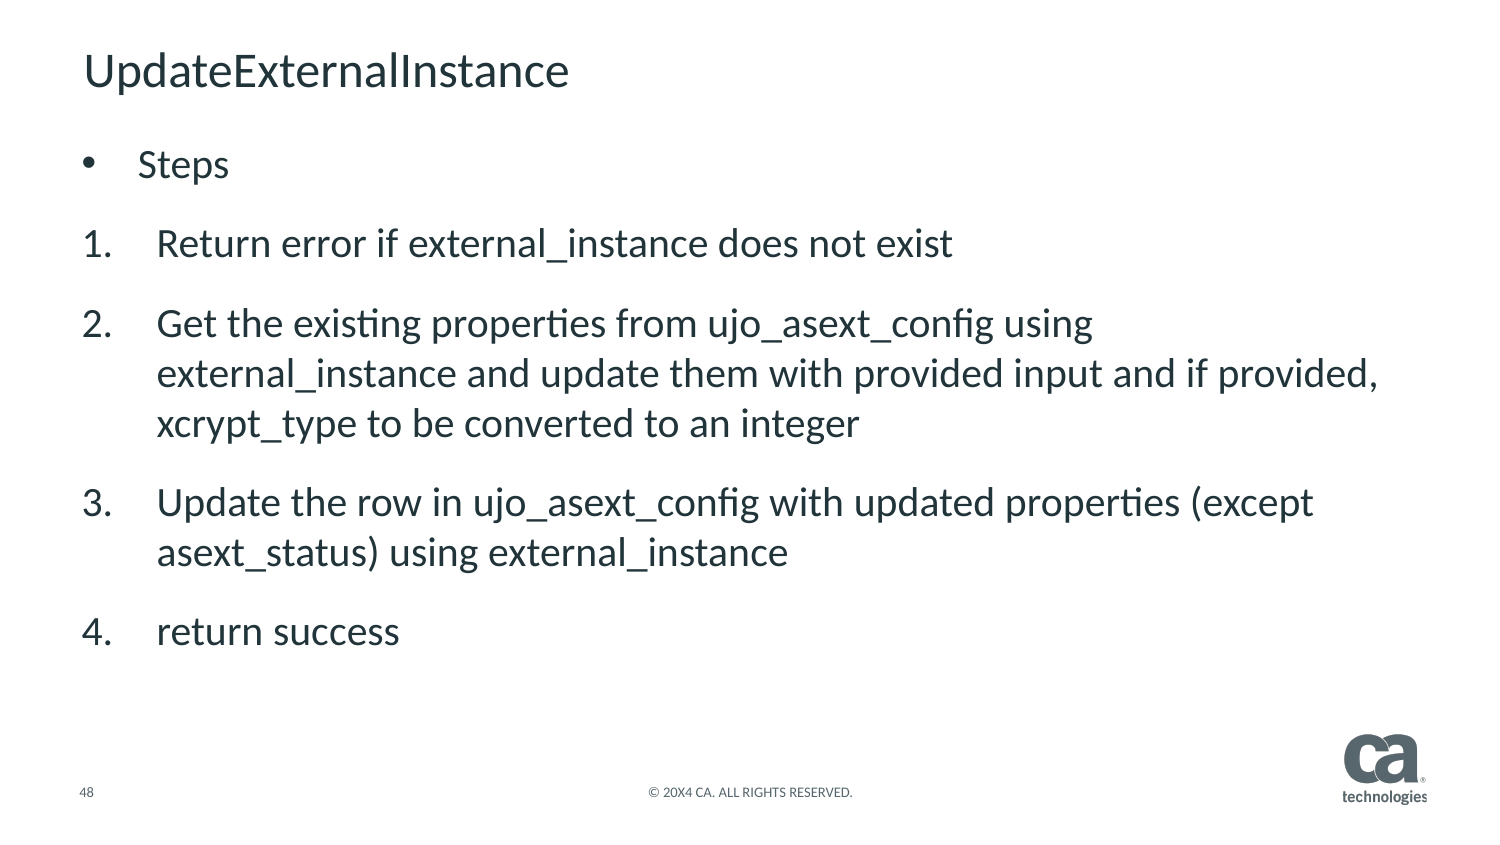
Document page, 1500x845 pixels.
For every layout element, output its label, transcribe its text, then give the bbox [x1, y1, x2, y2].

list Steps Return error if external_instance does not exist Get the existing properties from ujo_asext_config using external_instance and update them with provided input and if provided, xcrypt_type to be converted to an integer Update the row in ujo_asext_config with updated properties (except asext_status) using external_instance return success [66, 119, 1407, 767]
text_box UpdateExternalInstance [69, 29, 586, 105]
